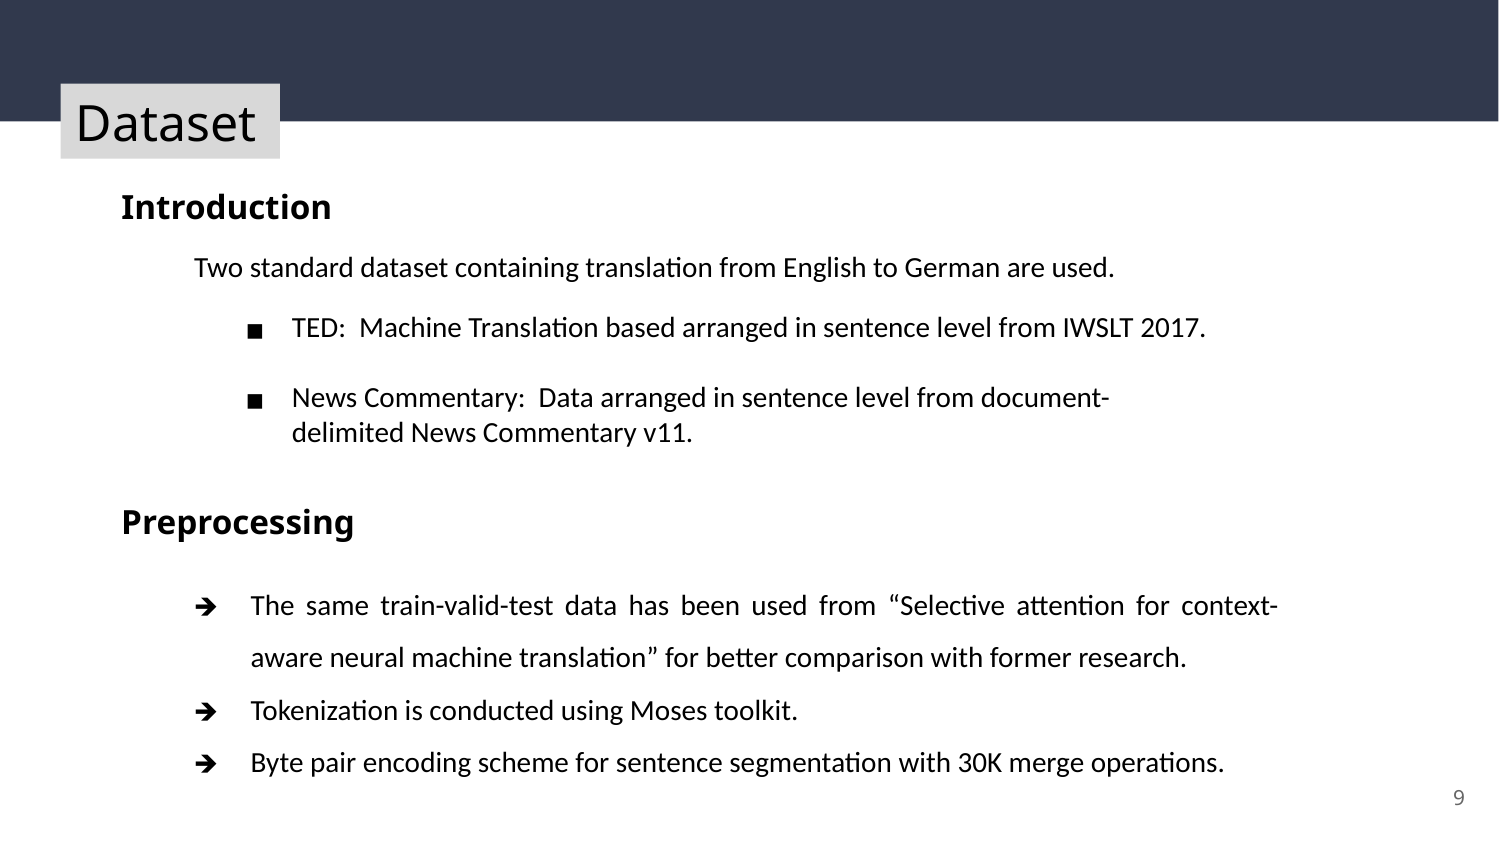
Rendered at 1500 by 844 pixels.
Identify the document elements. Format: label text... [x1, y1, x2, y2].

text_box Introduction [106, 178, 354, 234]
text_box Preprocessing [106, 493, 378, 549]
slide_number ‹#› [1389, 764, 1480, 830]
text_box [0, 0, 1499, 160]
text_box TED: Machine Translation based arranged in sentence level from IWSLT 2017. News Commentary: Data arranged in sentence level from document-delimited News Commentary v11. [229, 265, 1224, 491]
text_box The same train-valid-test data has been used from “Selective attention for context-aware neural machine translation” for better comparison with former research. Tokenization is conducted using Moses toolkit. Byte pair encoding scheme for sentence segmentation with 30K merge operations. [179, 560, 1294, 789]
text_box Two standard dataset containing translation from English to German are used. [179, 240, 1320, 361]
